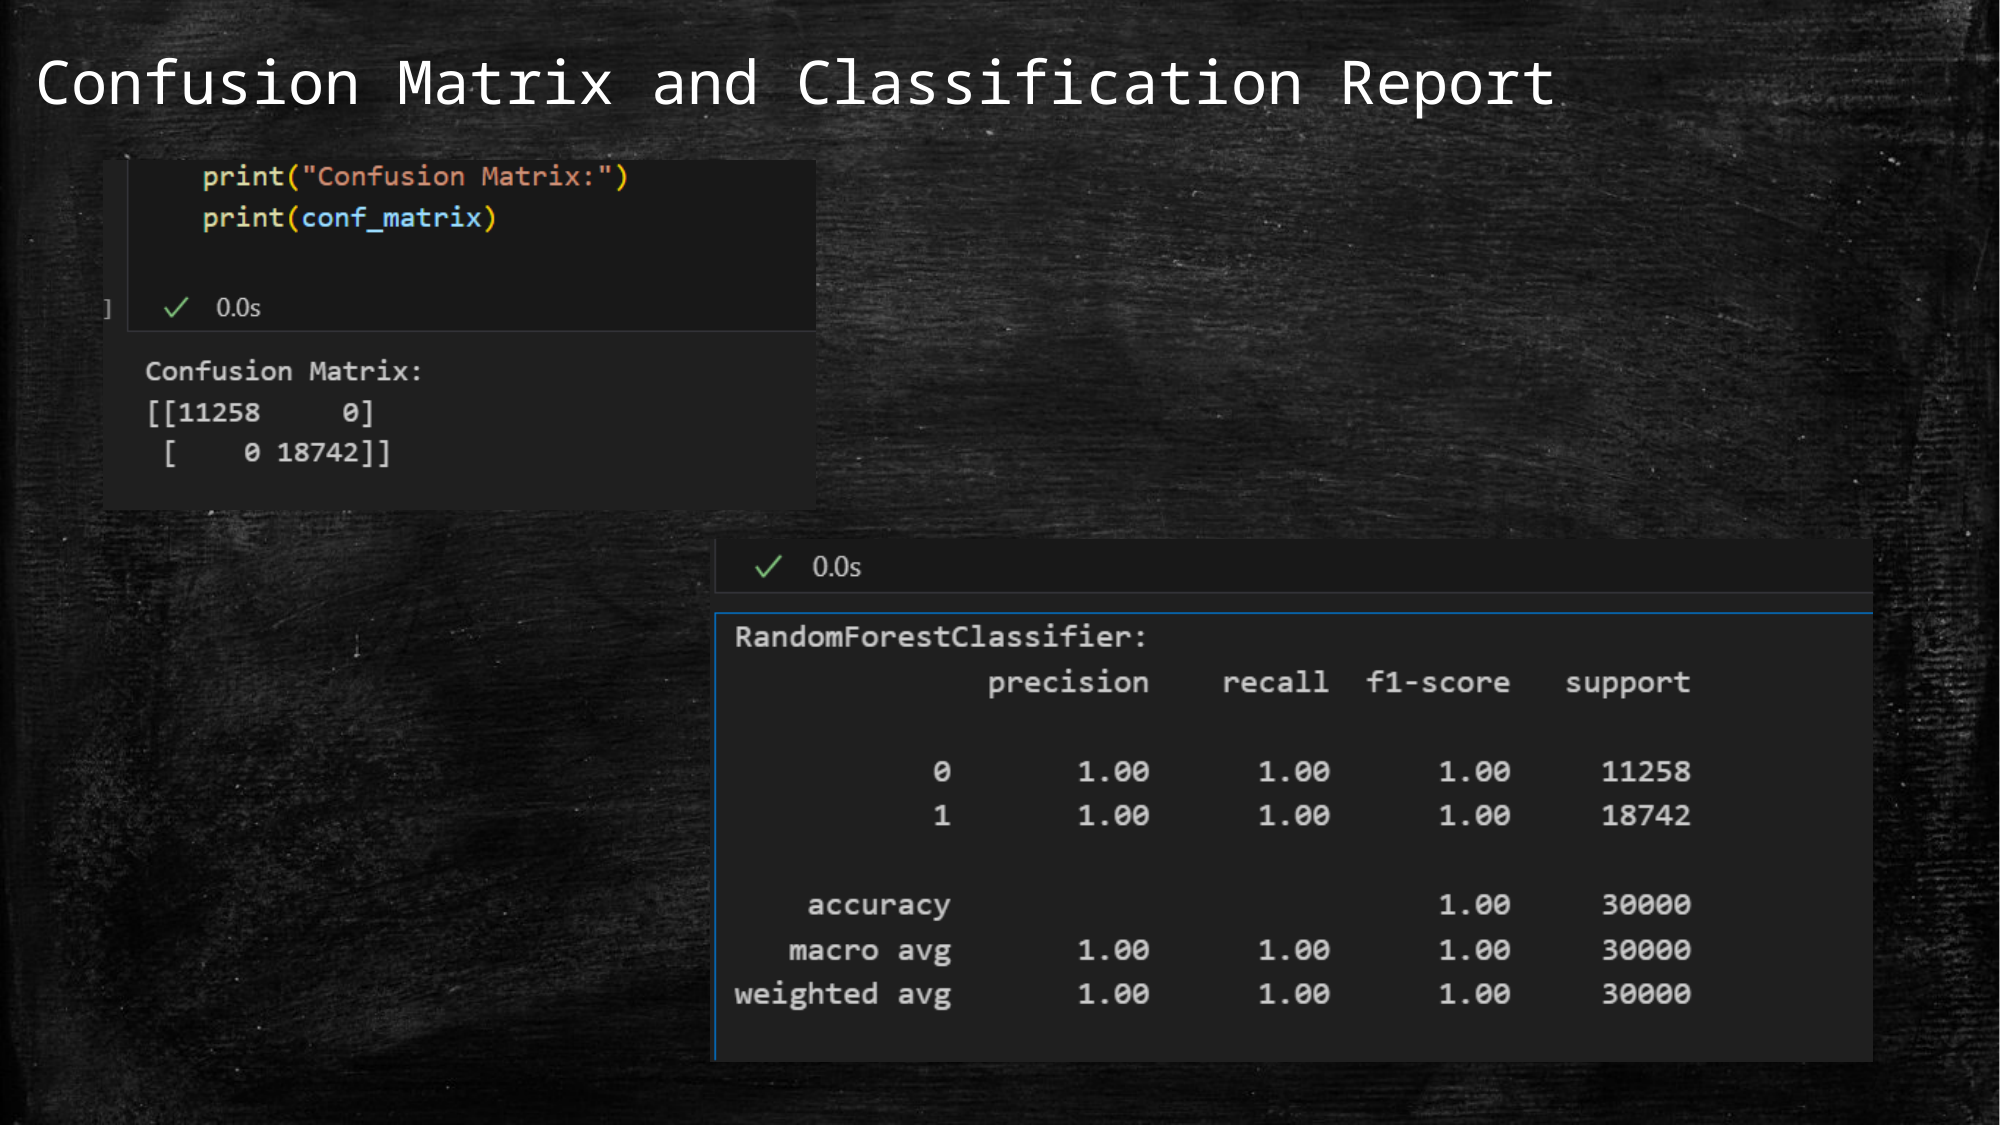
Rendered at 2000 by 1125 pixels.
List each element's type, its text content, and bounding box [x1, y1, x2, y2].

picture [710, 539, 1873, 1062]
picture [103, 160, 816, 510]
text_box Confusion Matrix and Classification Report [20, 45, 1784, 126]
